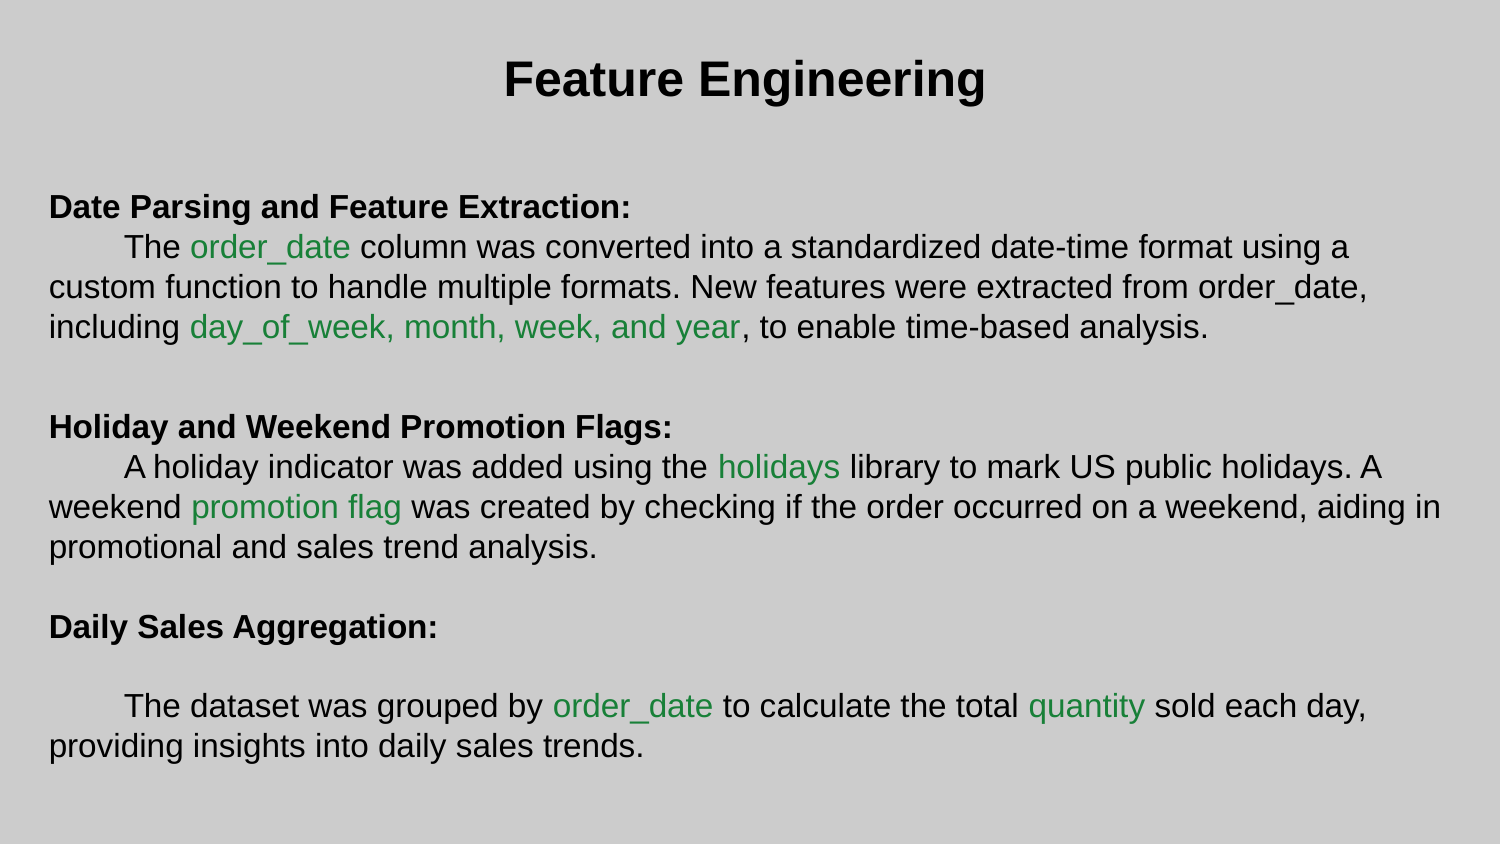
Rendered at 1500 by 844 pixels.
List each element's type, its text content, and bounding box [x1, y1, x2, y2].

title Date Parsing and Feature Extraction: The order_date column was converted into a standardized date-time format using a custom function to handle multiple formats. New features were extracted from order_date, including day_of_week, month, week, and year, to enable time-based analysis. Holiday and Weekend Promotion Flags: A holiday indicator was added using the holidays library to mark US public holidays. A weekend promotion flag was created by checking if the order occurred on a weekend, aiding in promotional and sales trend analysis. Daily Sales Aggregation: The dataset was grouped by order_date to calculate the total quantity sold each day, providing insights into daily sales trends. [33, 133, 1469, 780]
text_box Feature Engineering [488, 31, 1012, 122]
